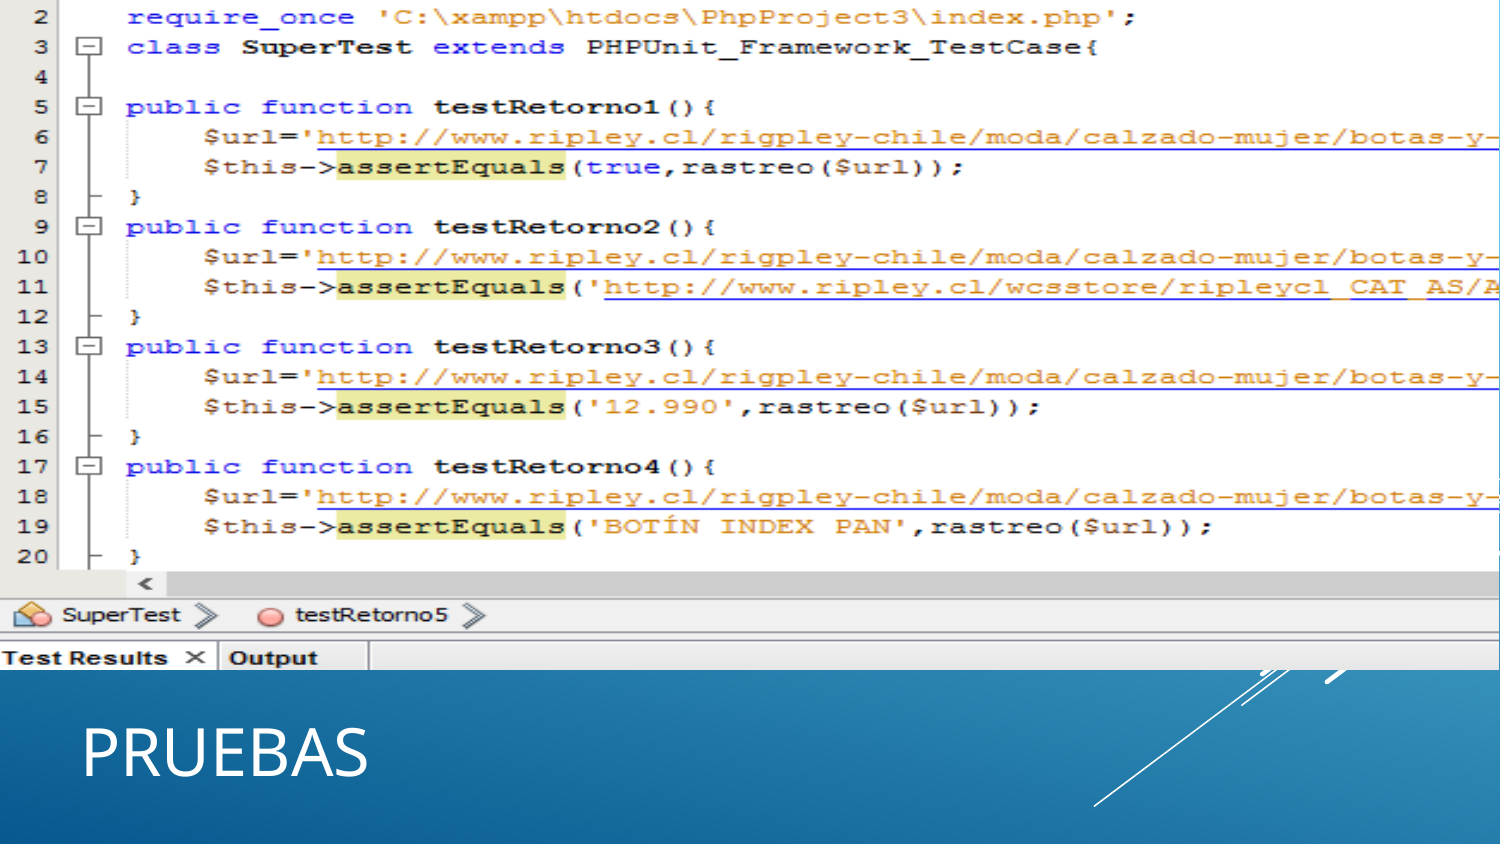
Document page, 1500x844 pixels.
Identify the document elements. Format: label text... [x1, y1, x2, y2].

title Pruebas [64, 671, 1141, 844]
picture [0, 0, 1499, 671]
